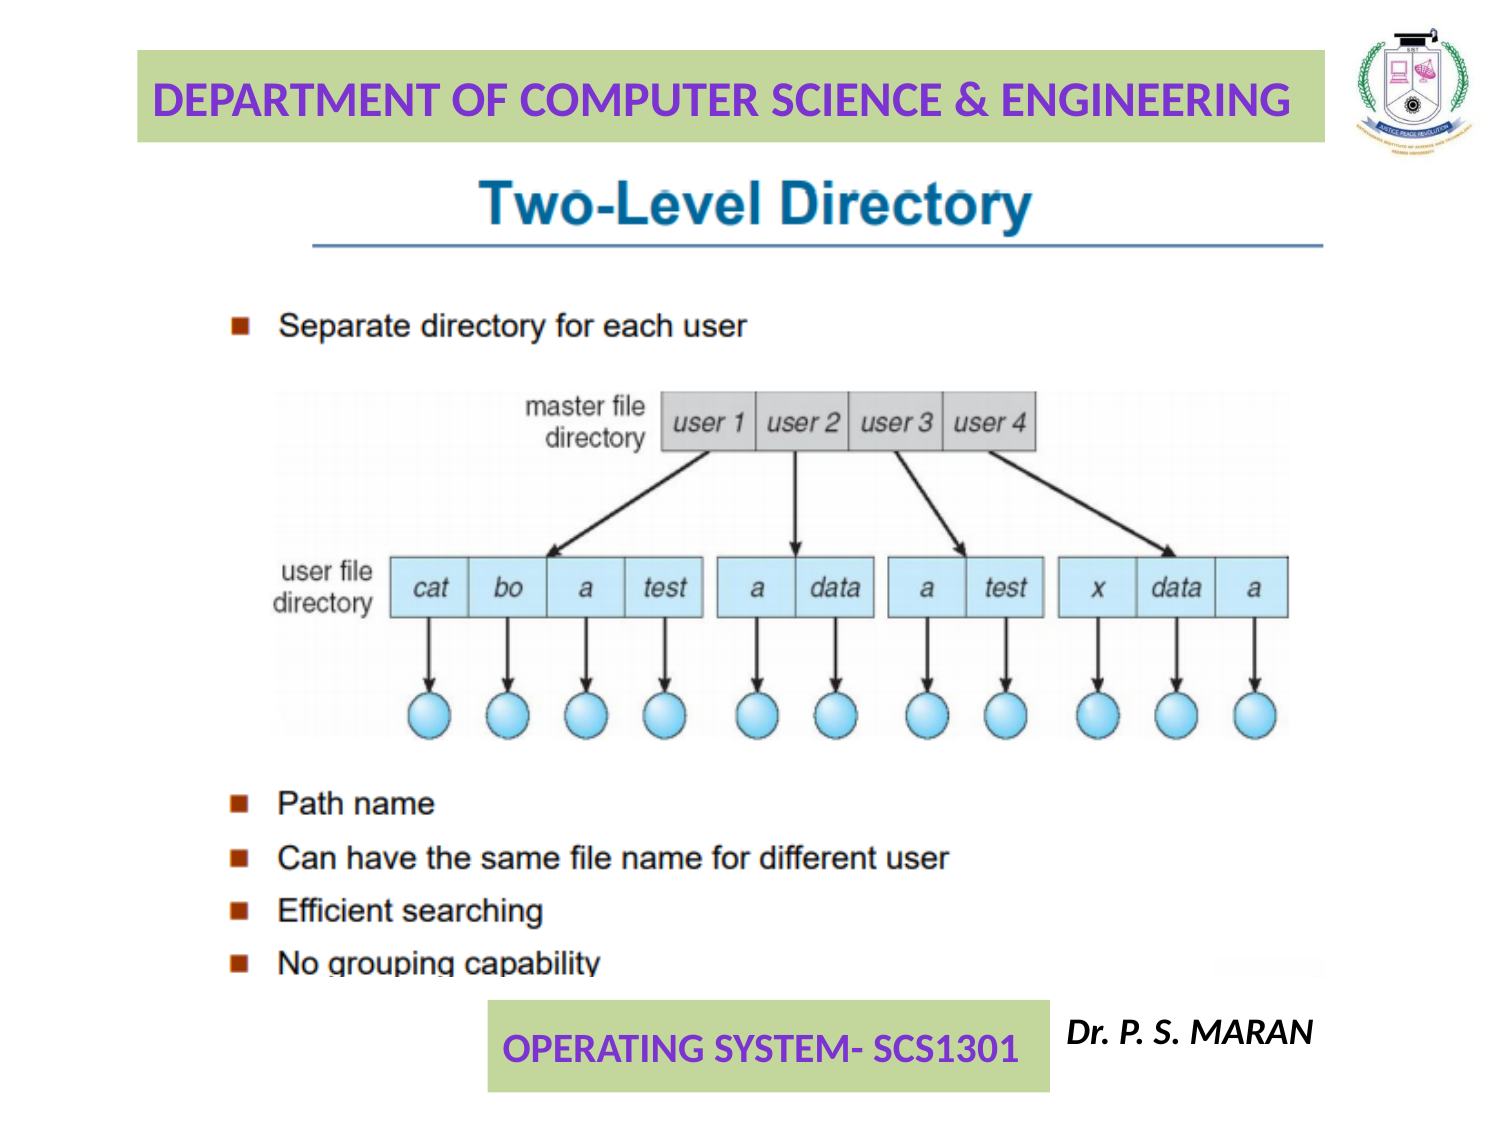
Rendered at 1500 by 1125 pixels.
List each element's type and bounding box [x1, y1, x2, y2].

picture [1351, 24, 1488, 163]
picture [87, 149, 1326, 977]
